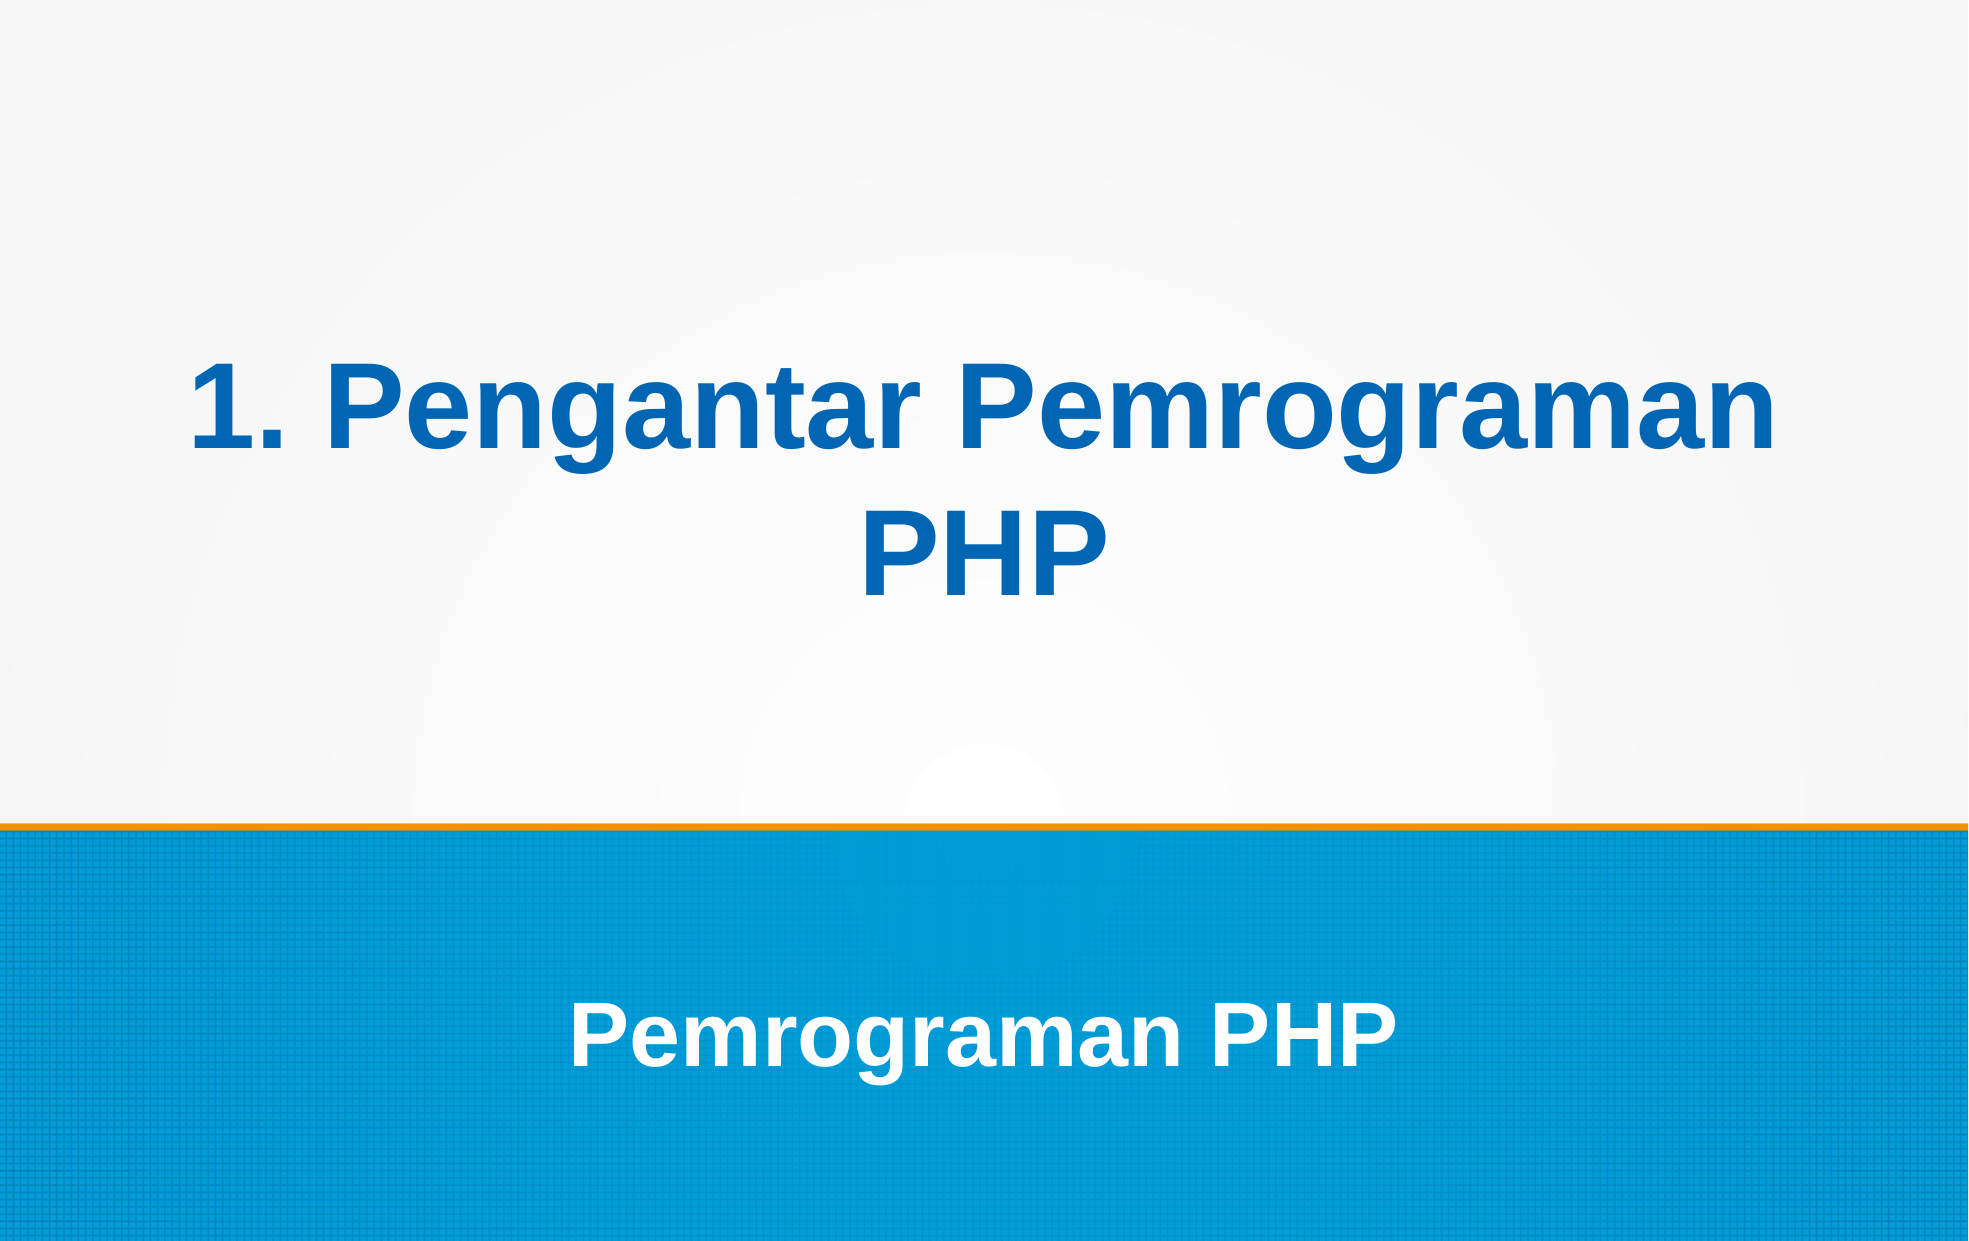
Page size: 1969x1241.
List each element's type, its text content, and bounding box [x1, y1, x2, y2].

text_box Pemrograman PHP [492, 966, 1476, 1092]
text_box 1. Pengantar Pemrograman PHP [98, 325, 1870, 620]
picture [0, 0, 1969, 830]
